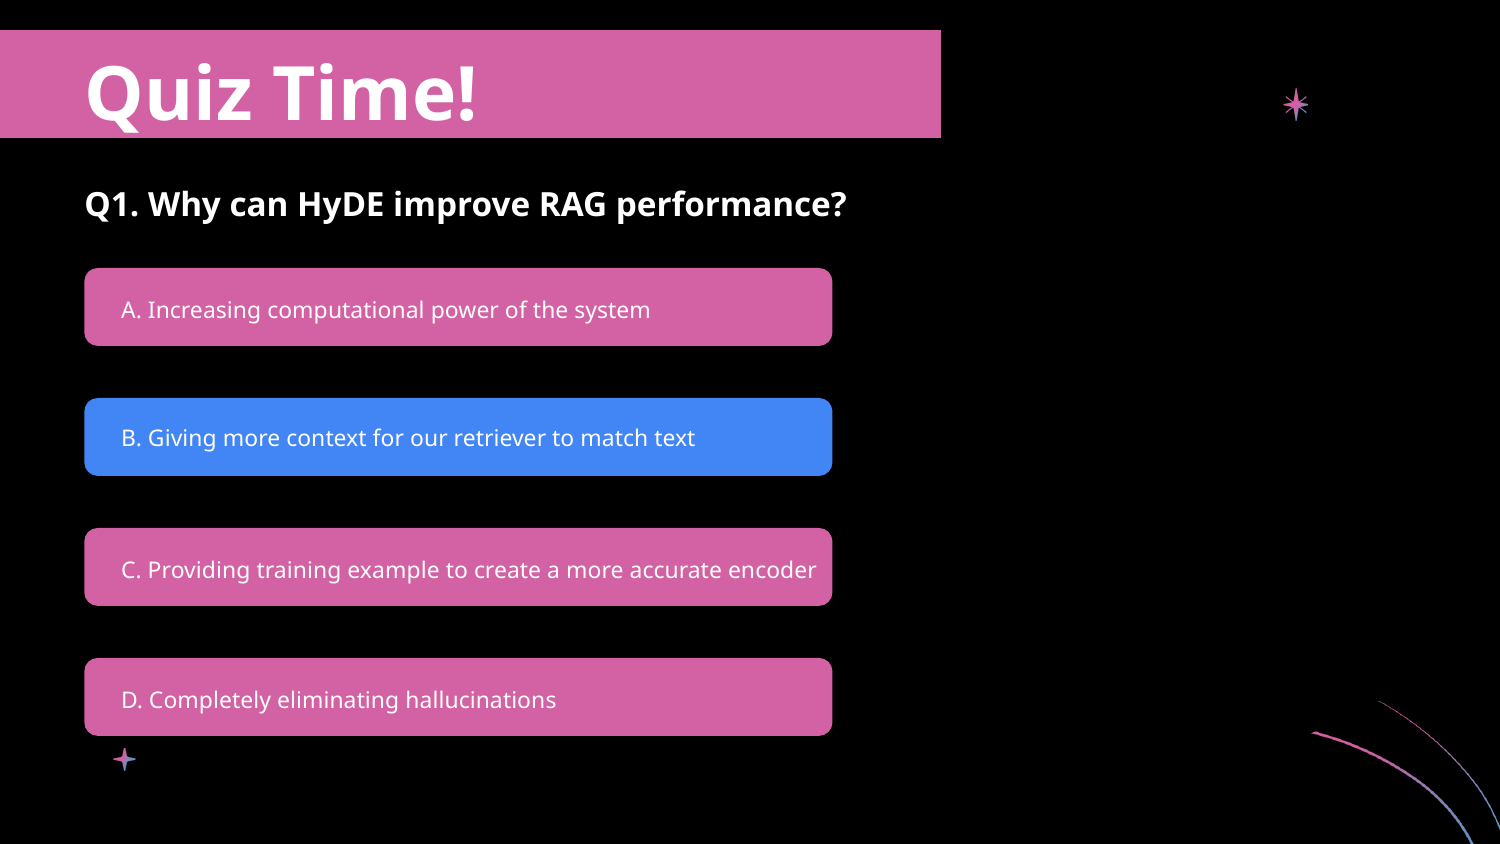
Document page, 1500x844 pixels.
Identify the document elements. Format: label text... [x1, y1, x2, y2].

text_box [1283, 88, 1309, 121]
text_box [84, 657, 820, 736]
text_box [84, 527, 820, 606]
text_box [84, 397, 826, 476]
text_box Quiz Time! [84, 29, 904, 139]
text_box A. Increasing computational power of the system [121, 268, 833, 346]
text_box B. Giving more context for our retriever to match text [121, 396, 833, 474]
text_box C. Providing training example to create a more accurate encoder [121, 528, 833, 606]
text_box [113, 748, 136, 771]
text_box [84, 267, 819, 346]
text_box Q1. Why can HyDE improve RAG performance? [84, 177, 1426, 224]
text_box D. Completely eliminating hallucinations [121, 658, 833, 736]
text_box [1246, 676, 1500, 844]
text_box [0, 20, 942, 139]
